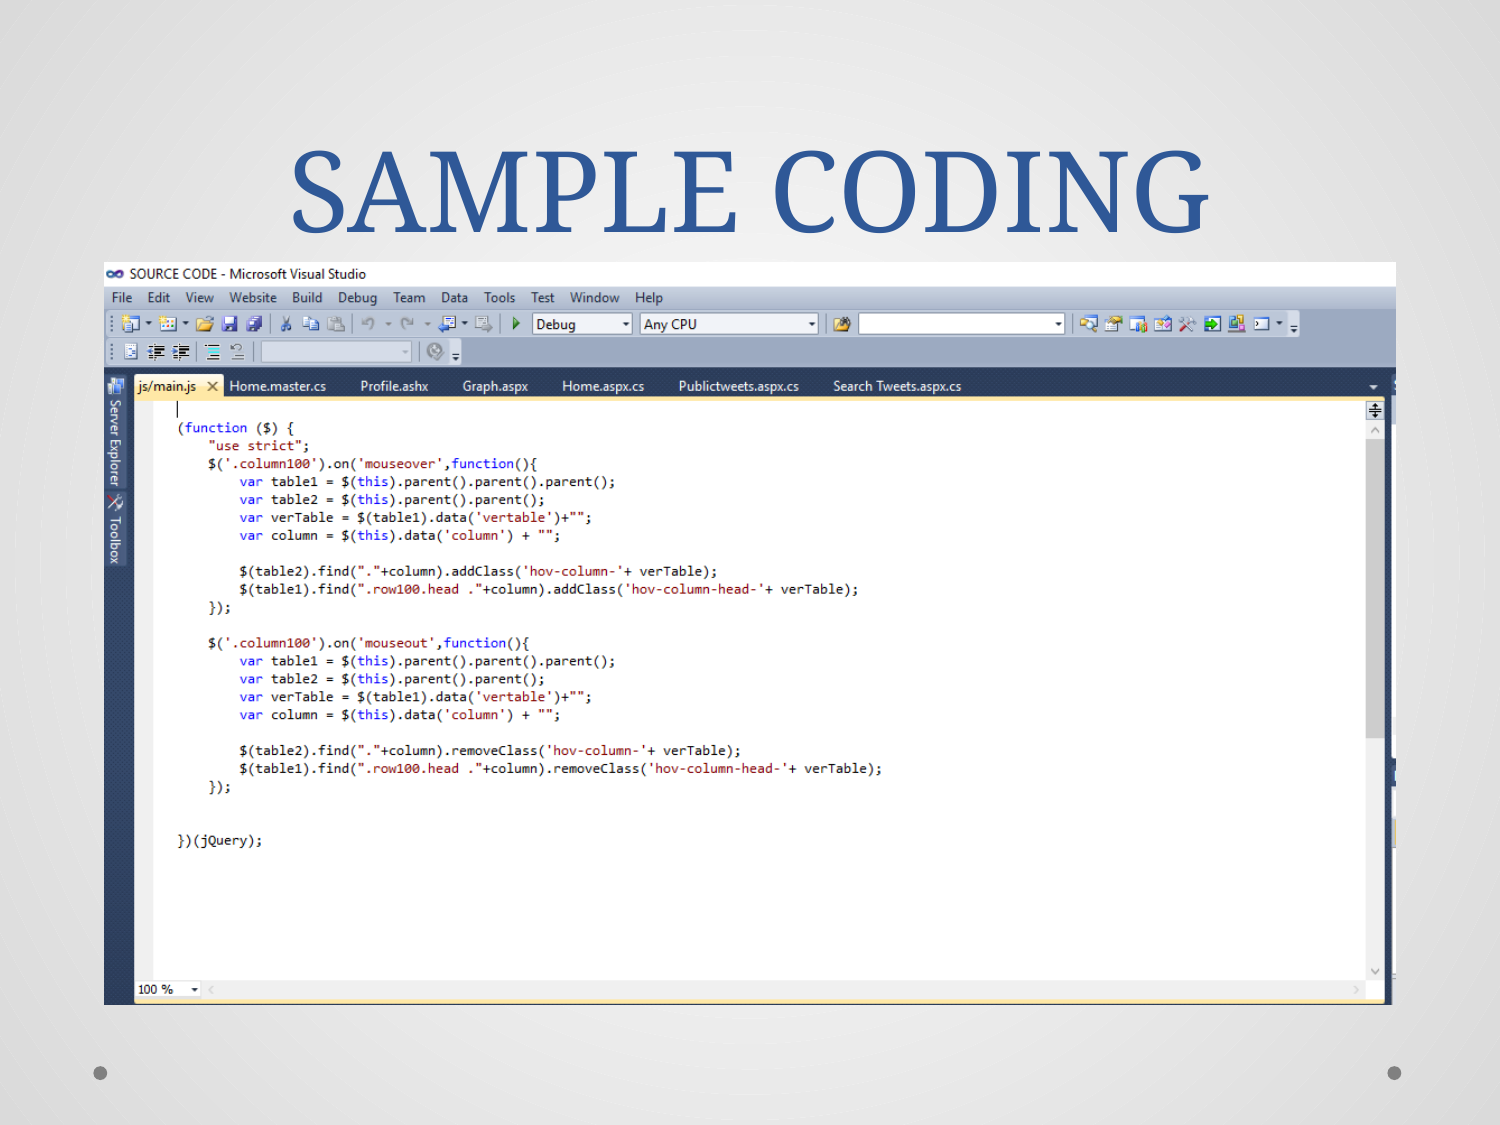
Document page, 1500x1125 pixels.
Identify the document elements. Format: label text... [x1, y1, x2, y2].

title SAMPLE CODING [75, 0, 1425, 263]
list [104, 262, 1396, 1006]
